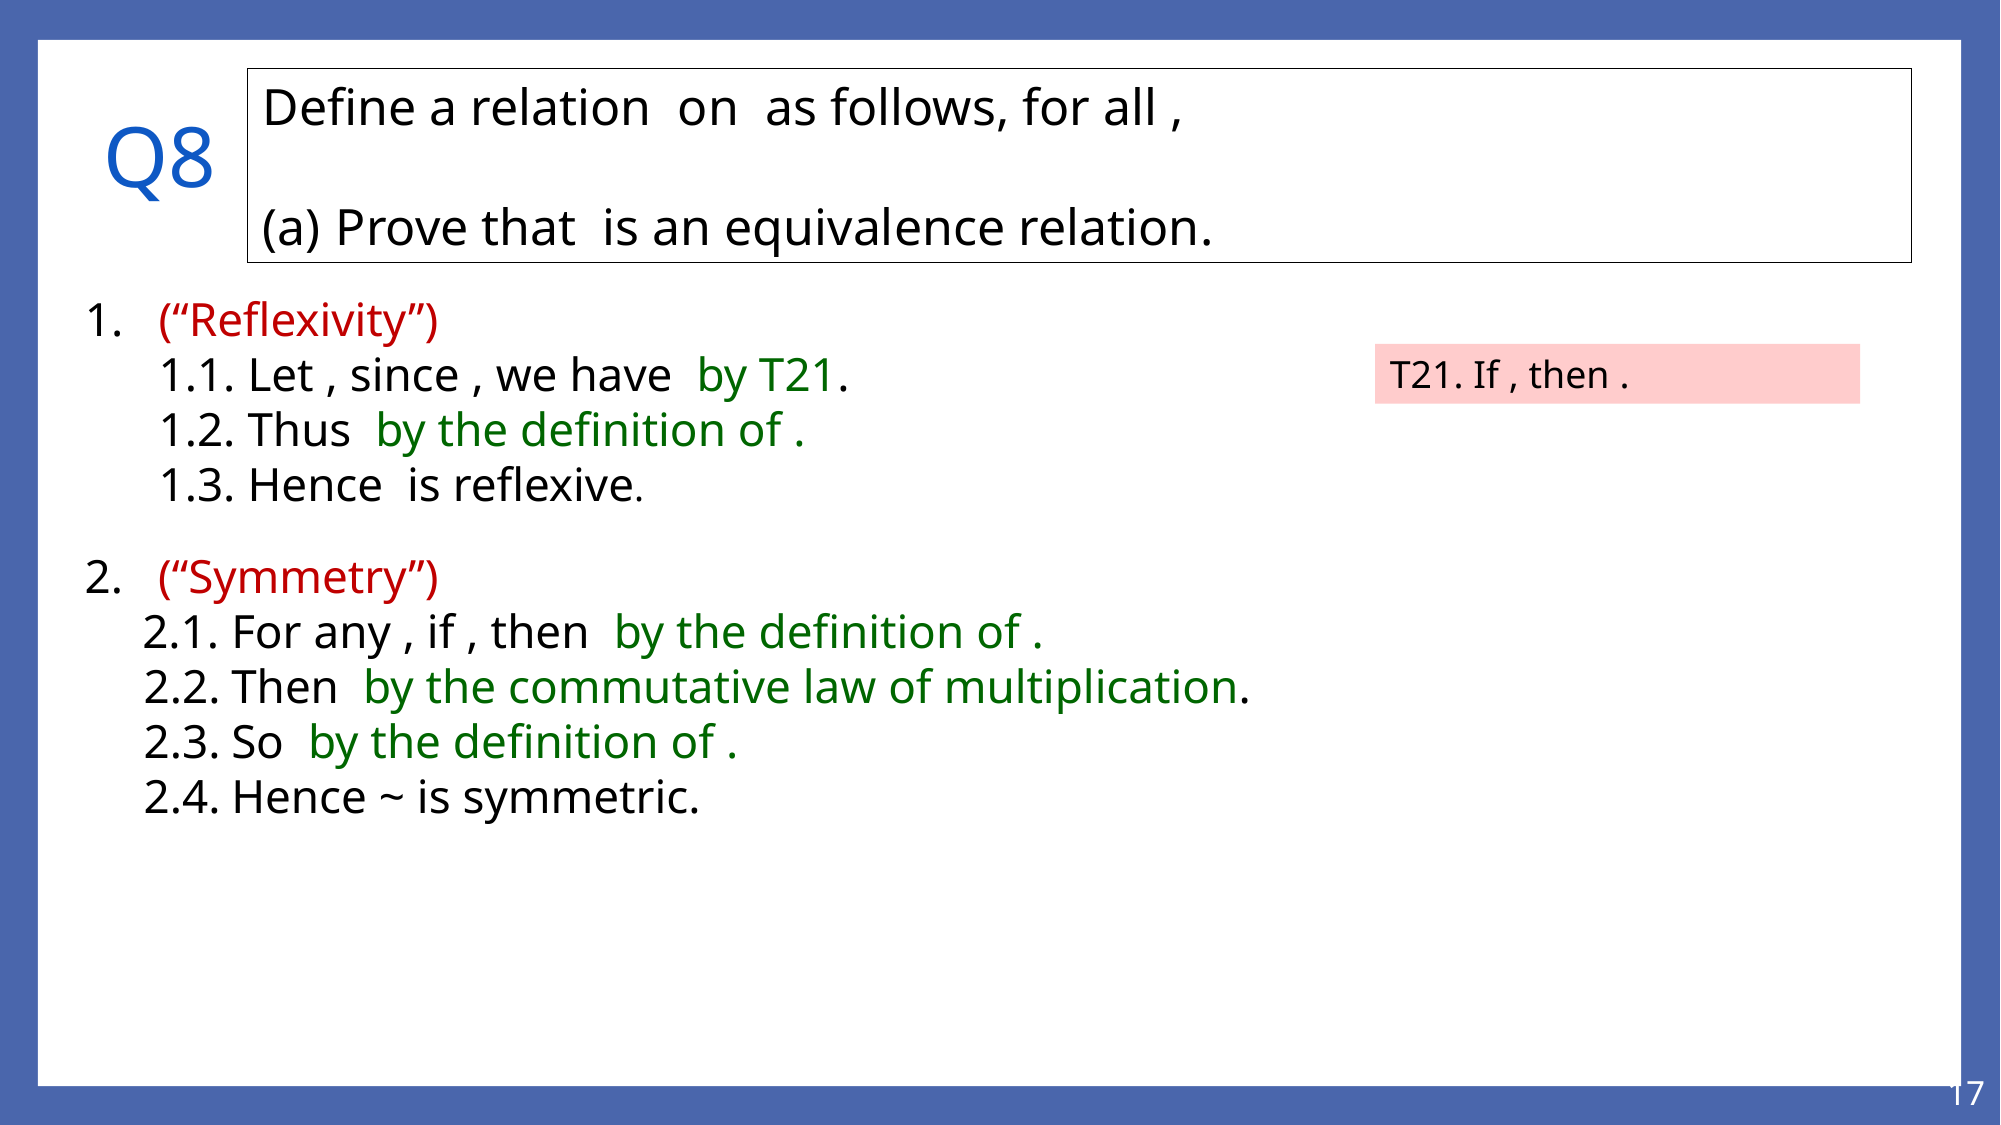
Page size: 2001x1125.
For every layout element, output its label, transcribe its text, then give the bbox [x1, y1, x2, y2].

slide_number 17 [1720, 1065, 2000, 1125]
title Q8 [88, 108, 235, 213]
